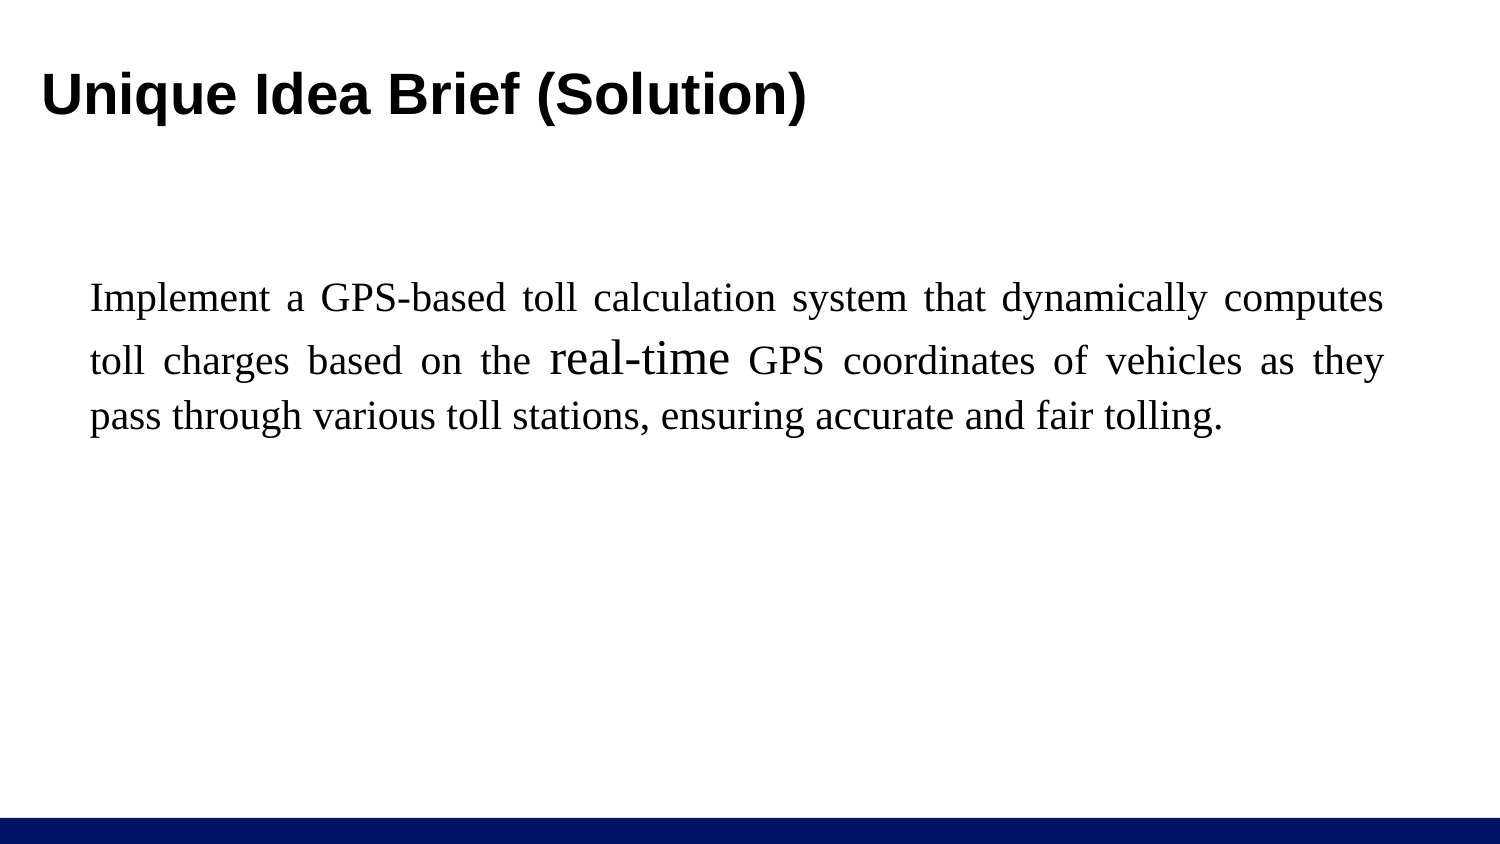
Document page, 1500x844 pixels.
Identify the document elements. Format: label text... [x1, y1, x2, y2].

picture [0, 817, 1500, 844]
text_box Implement a GPS-based toll calculation system that dynamically computes toll charges based on the real-time GPS coordinates of vehicles as they pass through various toll stations, ensuring accurate and fair tolling. [75, 259, 1400, 446]
title Unique Idea Brief (Solution) [39, 53, 875, 197]
